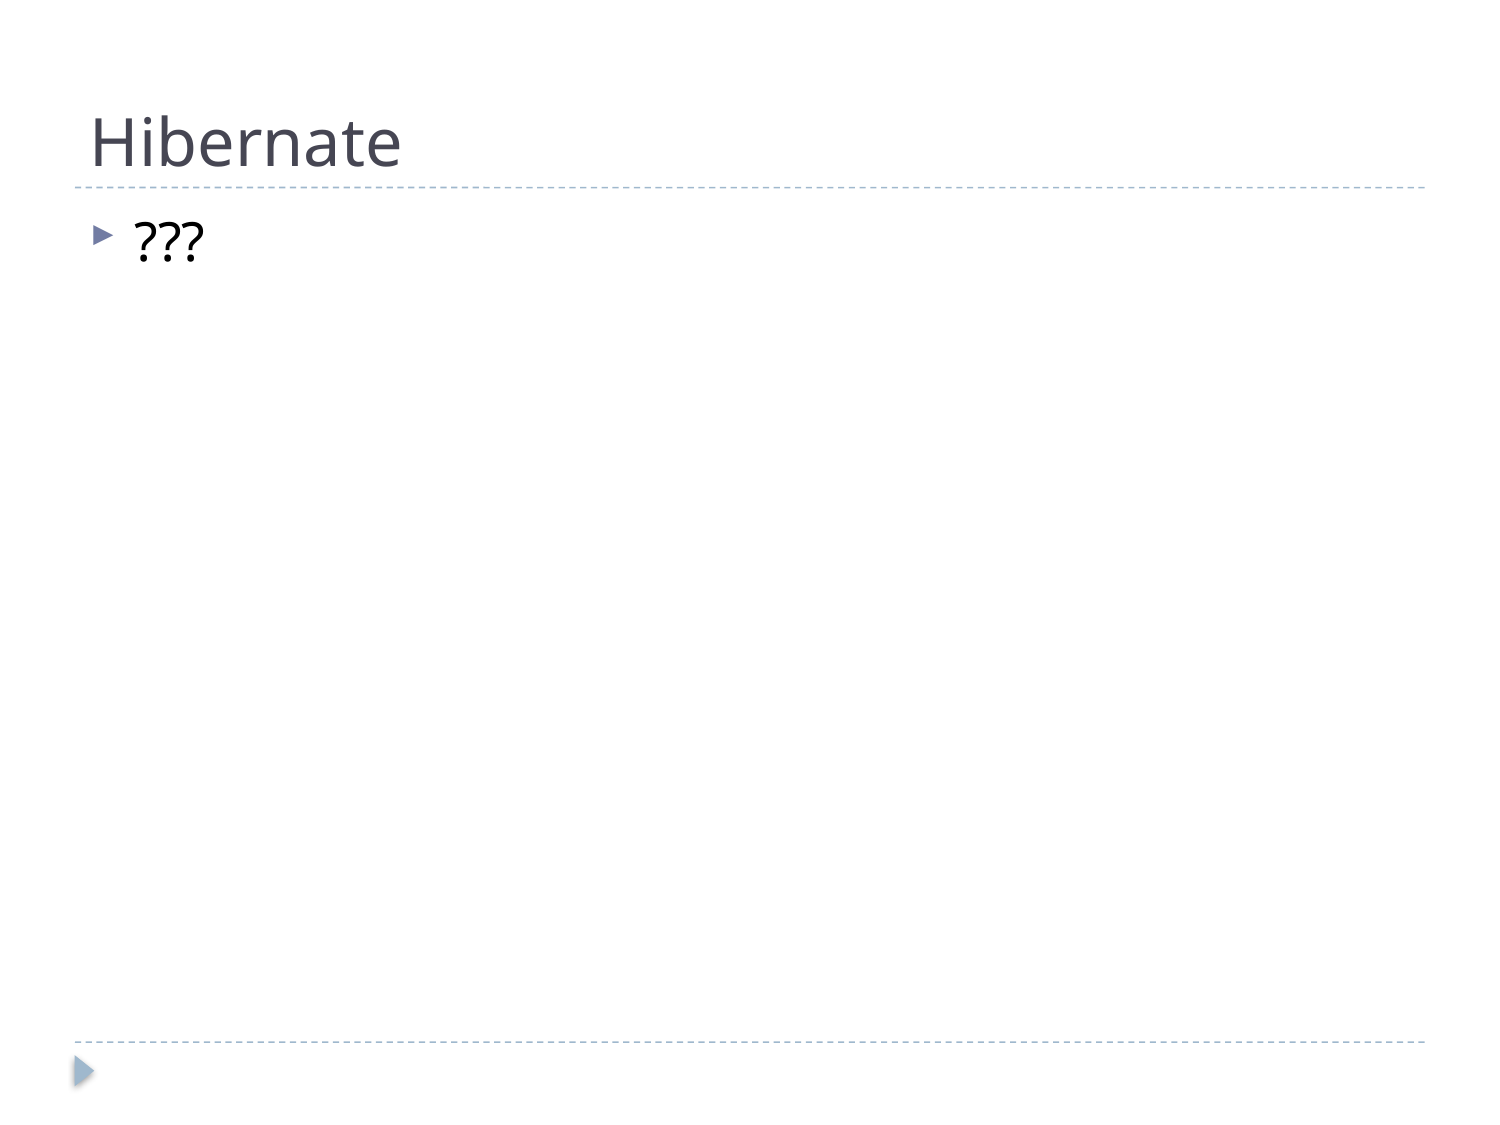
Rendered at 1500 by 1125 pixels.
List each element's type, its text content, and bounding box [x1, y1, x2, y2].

list ??? [75, 200, 1425, 1010]
title Hibernate [75, 24, 1425, 188]
